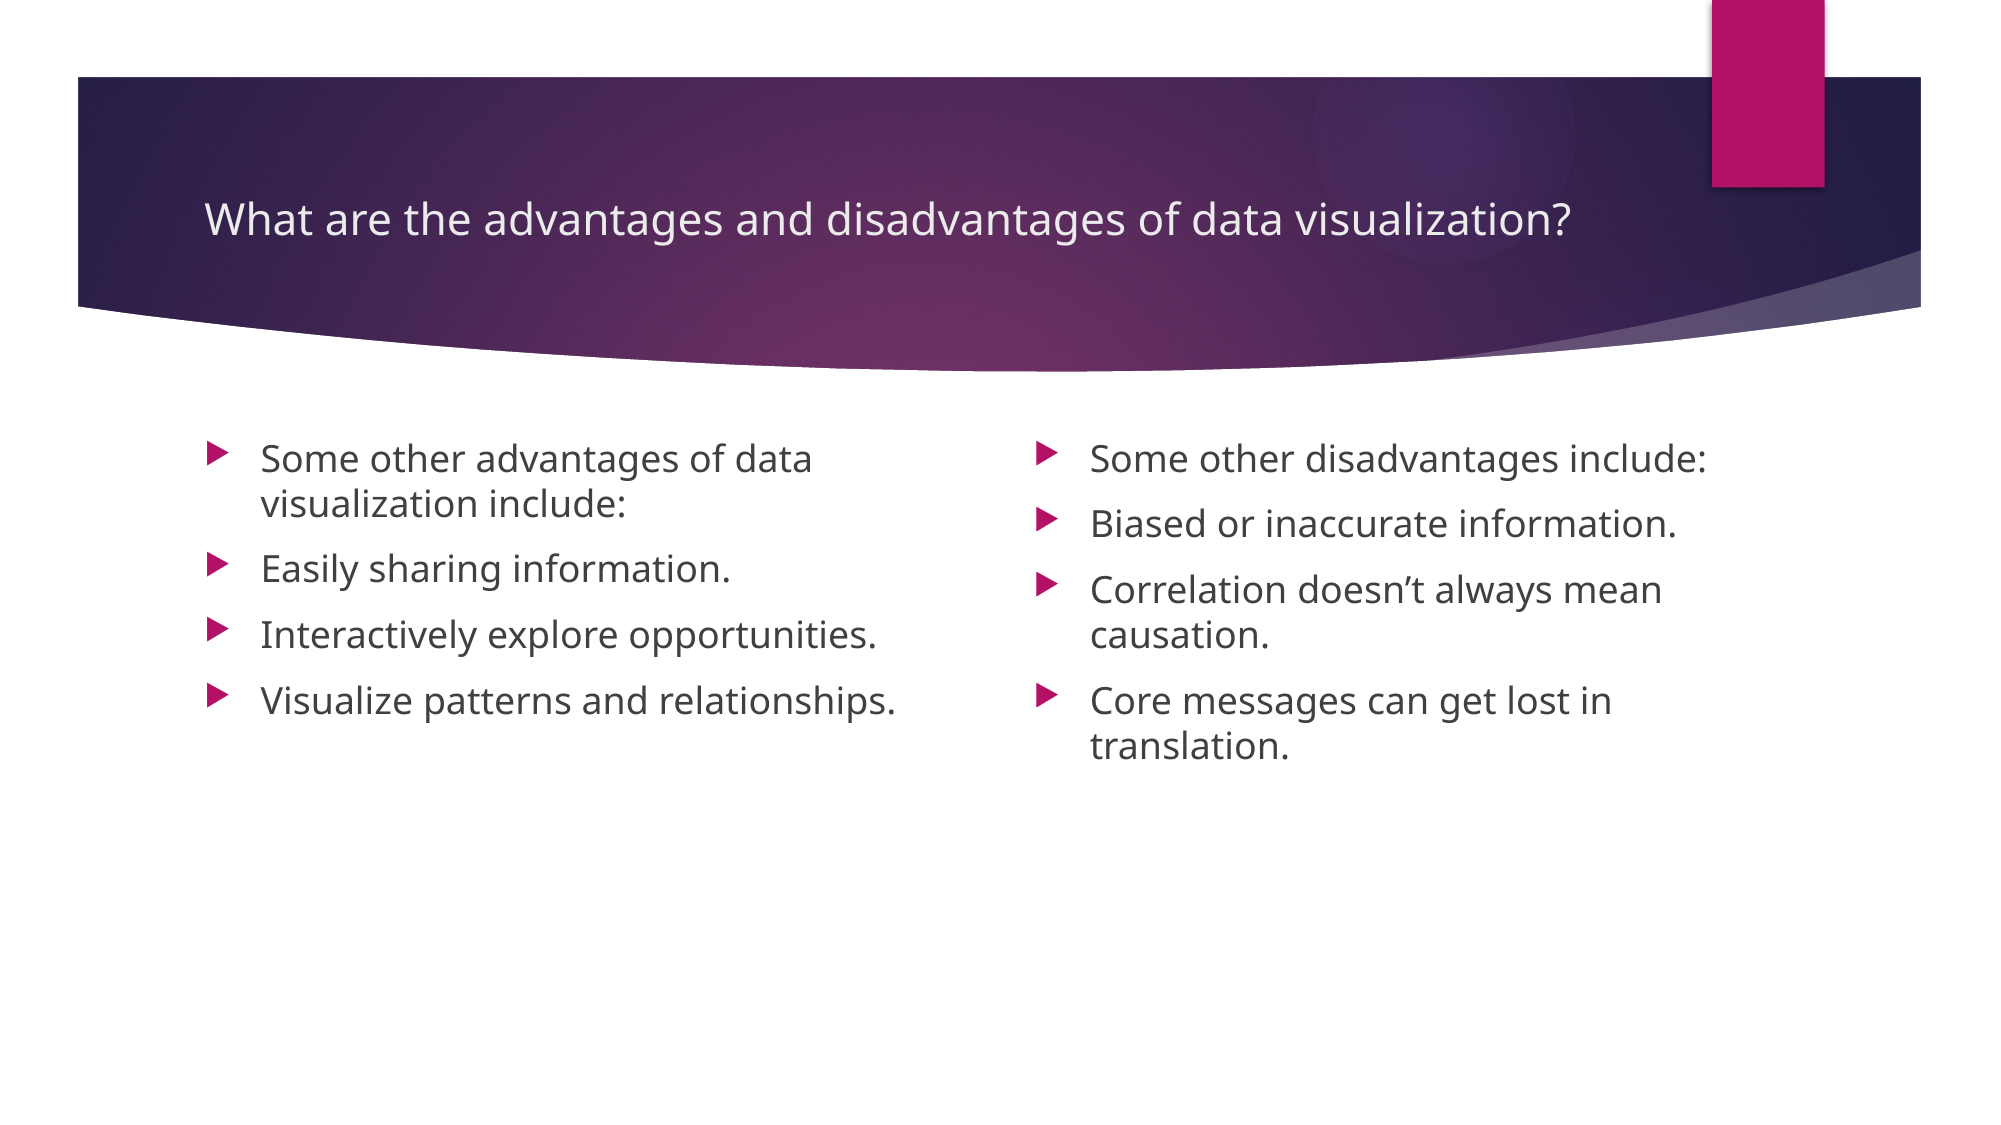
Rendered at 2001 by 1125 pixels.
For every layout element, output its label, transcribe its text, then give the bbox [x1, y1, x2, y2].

list Some other advantages of data visualization include: Easily sharing information. Interactively explore opportunities. Visualize patterns and relationships. [189, 427, 981, 988]
list Some other disadvantages include: Biased or inaccurate information. Correlation doesn’t always mean causation. Core messages can get lost in translation. [1018, 427, 1810, 988]
title What are the advantages and disadvantages of data visualization? [189, 159, 1627, 276]
